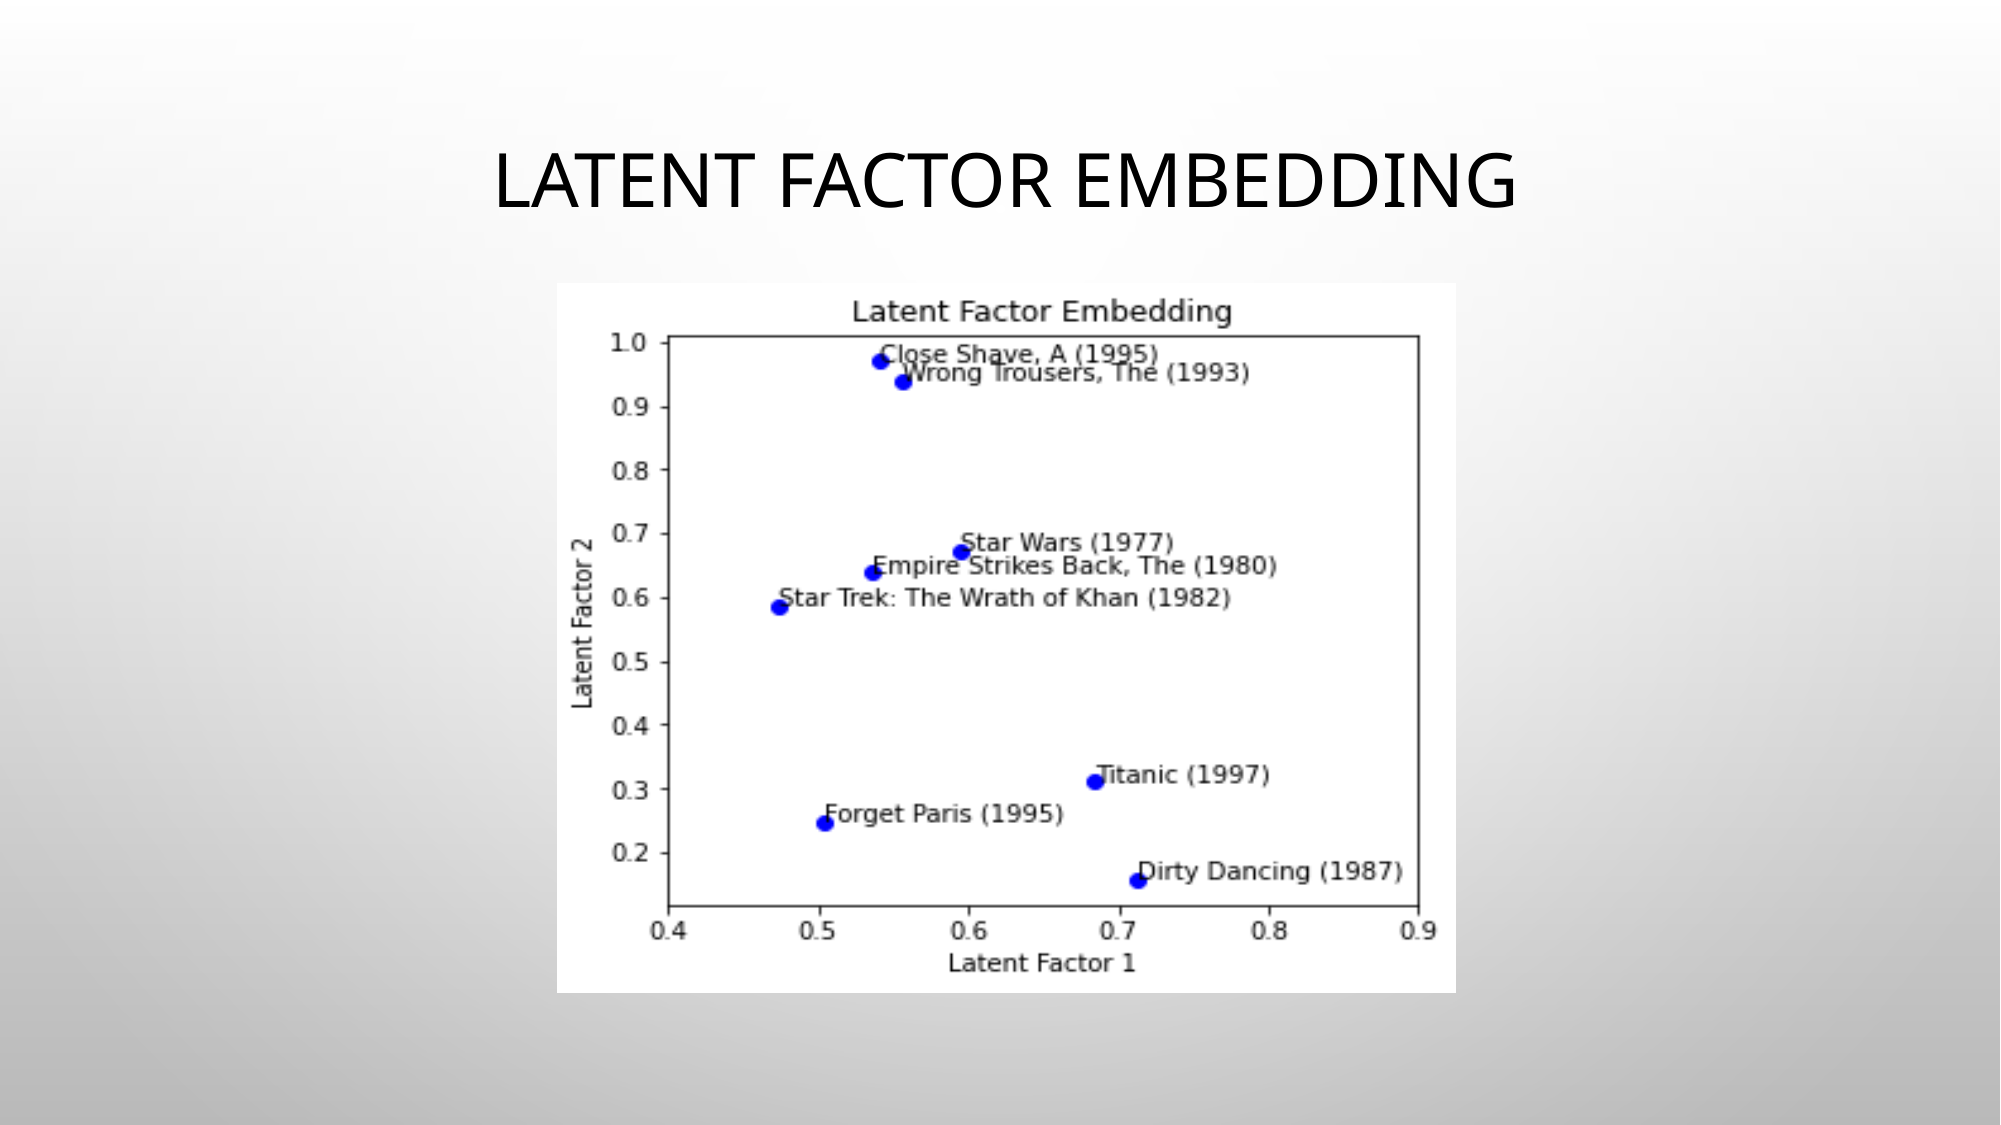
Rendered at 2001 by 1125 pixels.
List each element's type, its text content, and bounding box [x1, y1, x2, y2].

picture [0, 0, 2000, 1125]
title LATENT FACTOR EMBEDDING [125, 102, 1888, 266]
